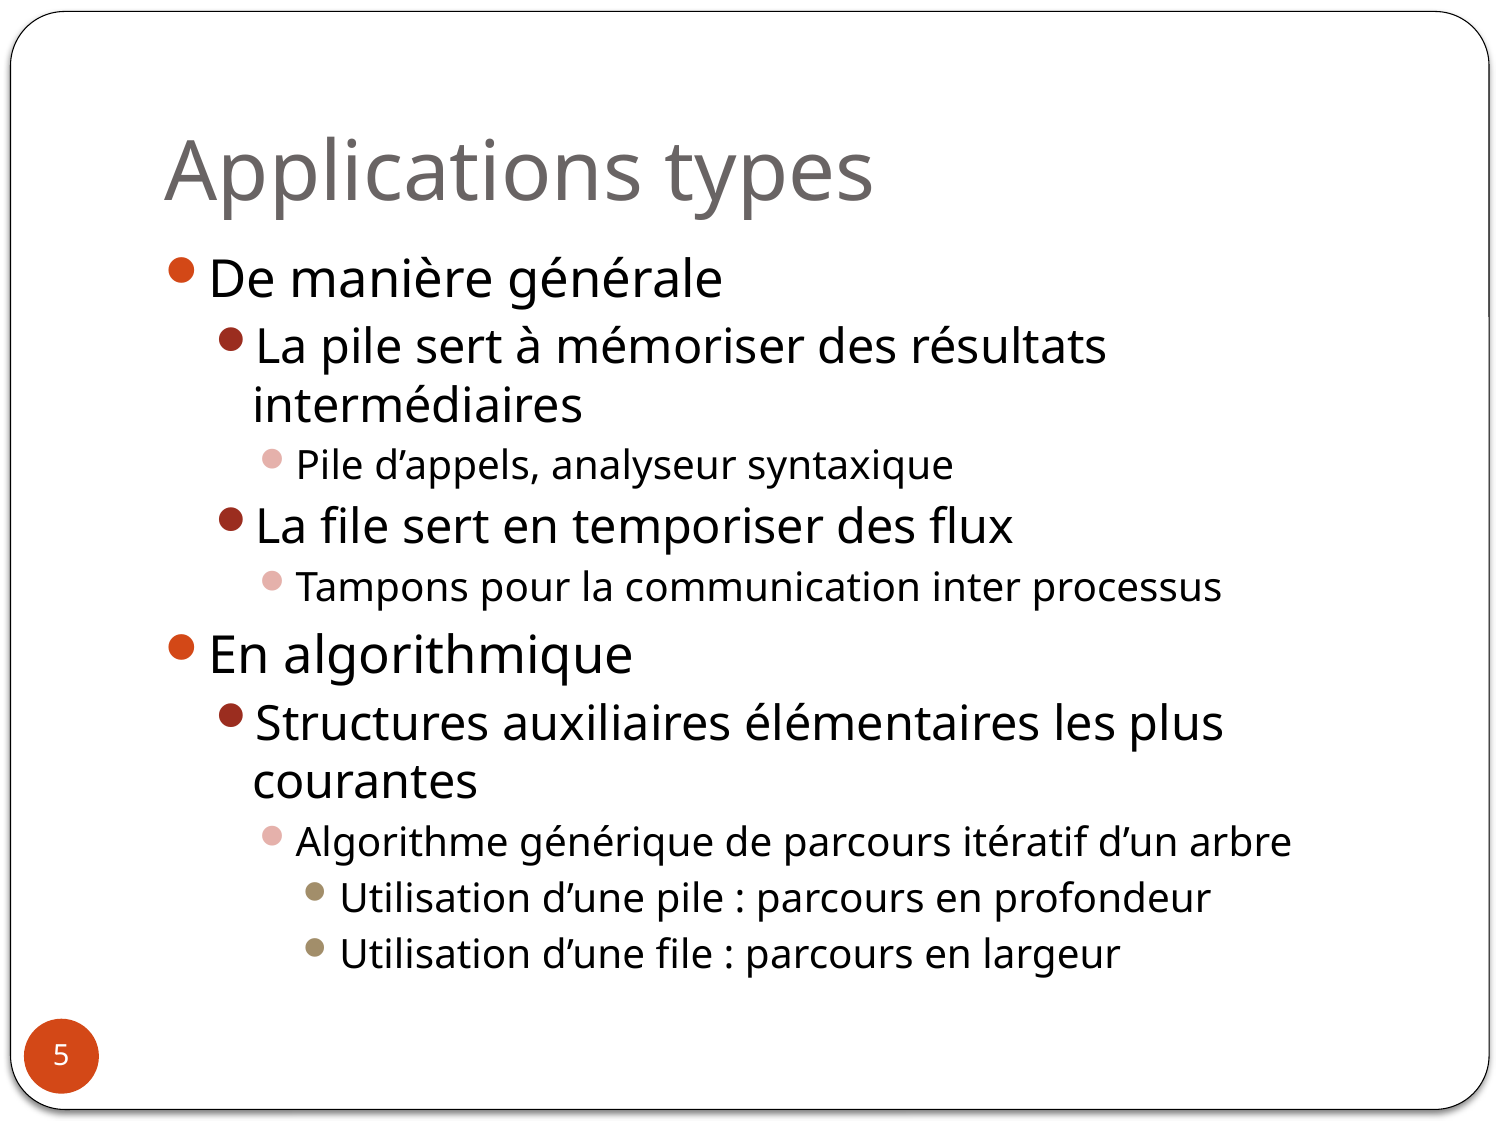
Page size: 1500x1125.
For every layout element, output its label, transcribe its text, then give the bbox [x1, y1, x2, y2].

title Applications types [150, 45, 1425, 233]
slide_number 5 [23, 1018, 99, 1094]
list De manière générale La pile sert à mémoriser des résultats intermédiaires Pile d’appels, analyseur syntaxique La file sert en temporiser des flux Tampons pour la communication inter processus En algorithmique Structures auxiliaires élémentaires les plus courantes Algorithme générique de parcours itératif d’un arbre Utilisation d’une pile : parcours en profondeur Utilisation d’une file : parcours en largeur [150, 237, 1425, 988]
